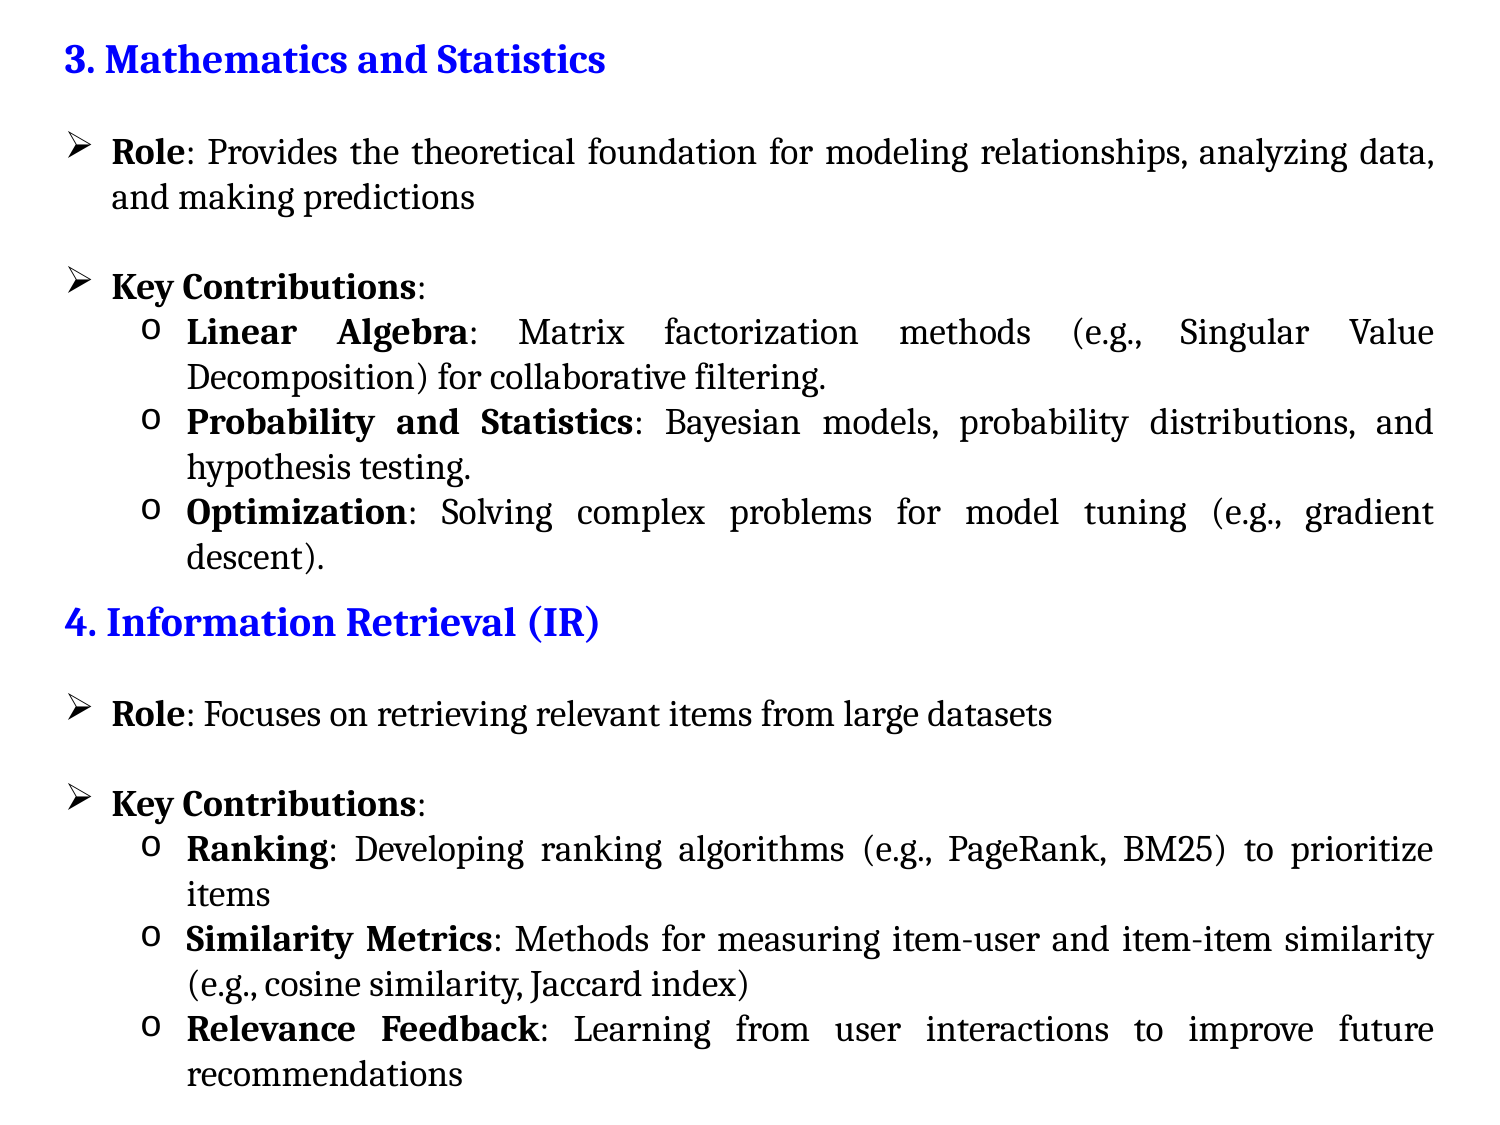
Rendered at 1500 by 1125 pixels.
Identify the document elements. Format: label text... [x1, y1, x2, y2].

text_box 3. Mathematics and Statistics Role: Provides the theoretical foundation for modeling relationships, analyzing data, and making predictions Key Contributions: Linear Algebra: Matrix factorization methods (e.g., Singular Value Decomposition) for collaborative filtering. Probability and Statistics: Bayesian models, probability distributions, and hypothesis testing. Optimization: Solving complex problems for model tuning (e.g., gradient descent). [50, 24, 1450, 585]
text_box 4. Information Retrieval (IR) Role: Focuses on retrieving relevant items from large datasets Key Contributions: Ranking: Developing ranking algorithms (e.g., PageRank, BM25) to prioritize items Similarity Metrics: Methods for measuring item-user and item-item similarity (e.g., cosine similarity, Jaccard index) Relevance Feedback: Learning from user interactions to improve future recommendations [50, 586, 1450, 1102]
